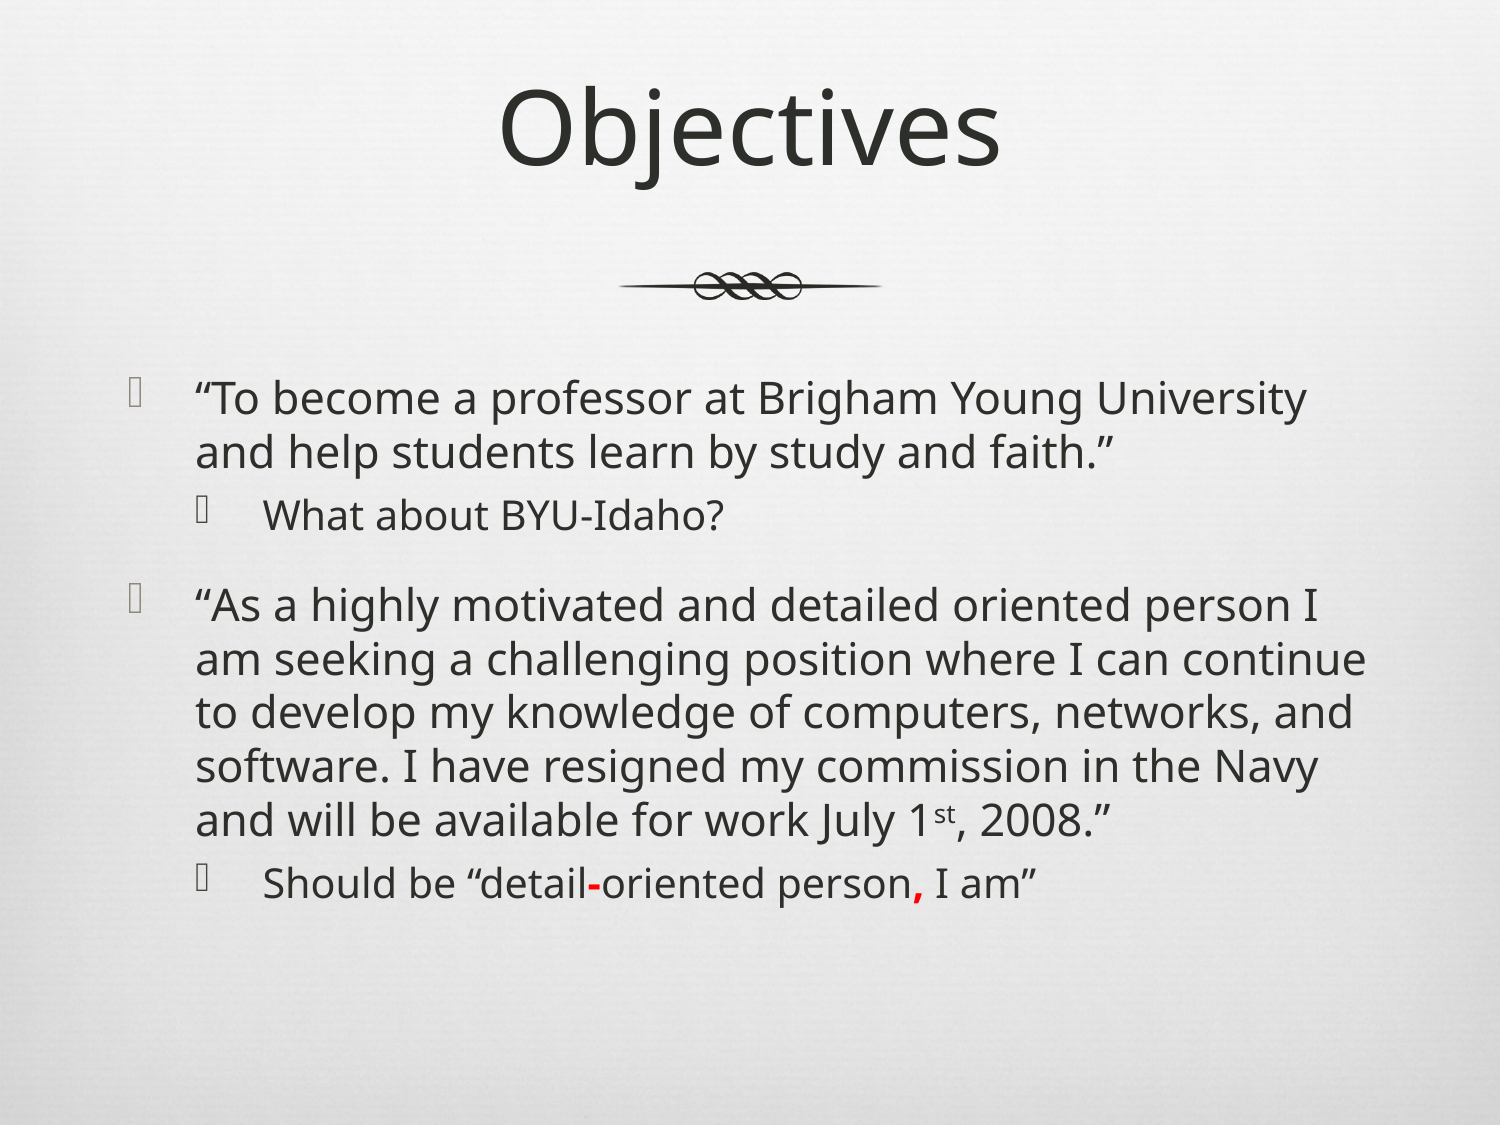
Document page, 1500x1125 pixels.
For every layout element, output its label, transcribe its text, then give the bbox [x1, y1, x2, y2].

list “To become a professor at Brigham Young University and help students learn by study and faith.” What about BYU-Idaho? “As a highly motivated and detailed oriented person I am seeking a challenging position where I can continue to develop my knowledge of computers, networks, and software. I have resigned my commission in the Navy and will be available for work July 1st, 2008.” Should be “detail-oriented person, I am” [112, 362, 1388, 963]
title Objectives [112, 11, 1388, 236]
picture [615, 272, 885, 300]
